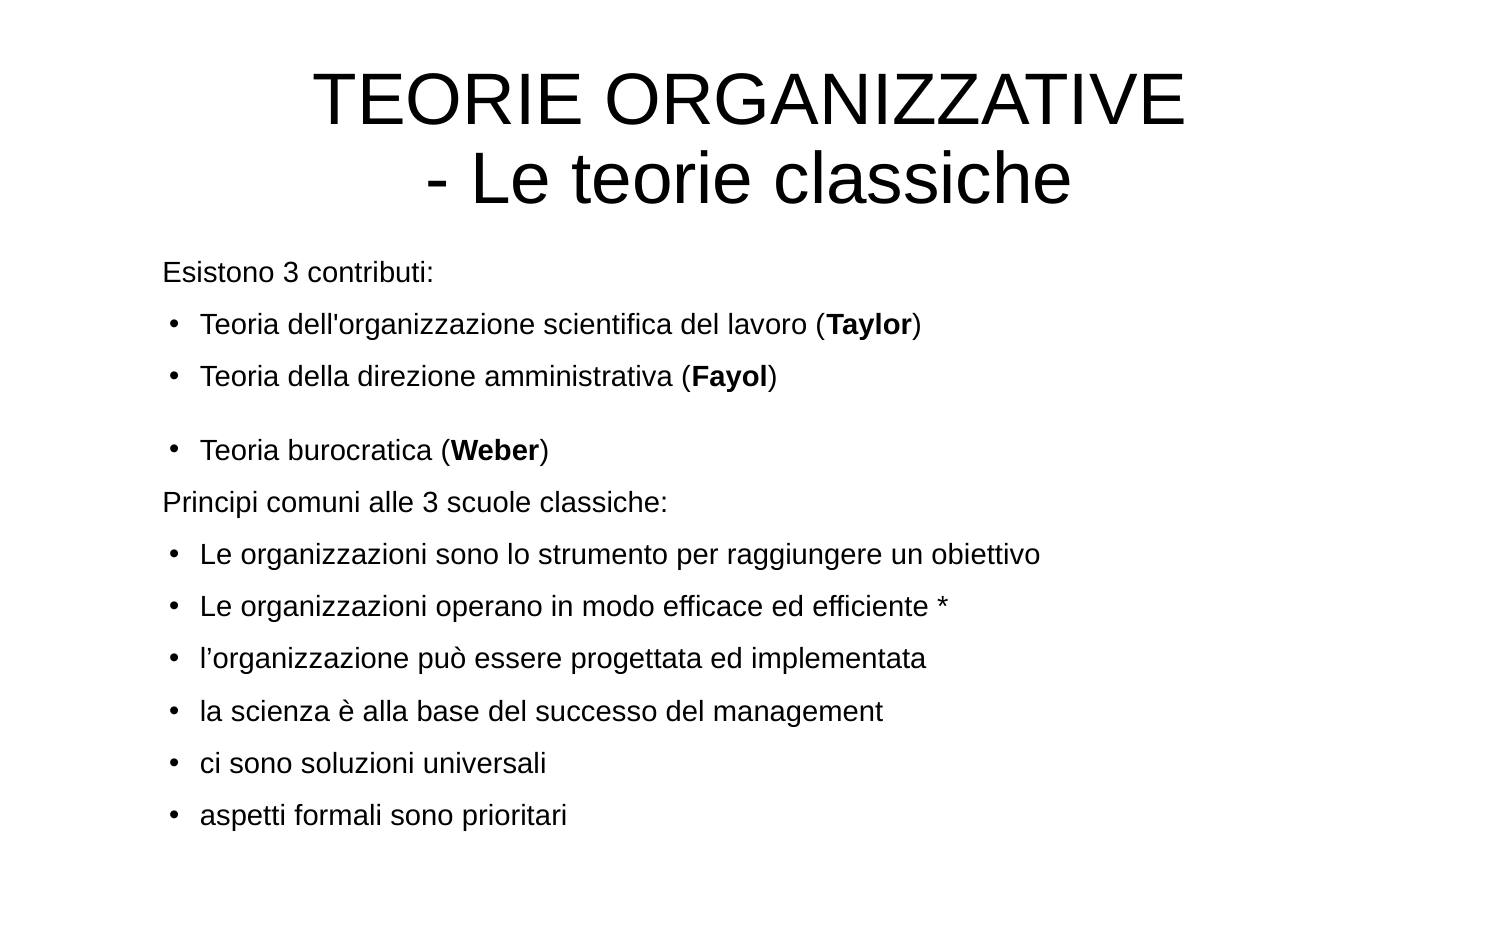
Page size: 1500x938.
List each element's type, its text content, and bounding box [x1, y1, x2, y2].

text_box TEORIE ORGANIZZATIVE - Le teorie classiche [103, 49, 1397, 231]
text_box Esistono 3 contributi: Teoria dell'organizzazione scientifica del lavoro (Taylor) Teoria della direzione amministrativa (Fayol) Teoria burocratica (Weber) Principi comuni alle 3 scuole classiche: Le organizzazioni sono lo strumento per raggiungere un obiettivo Le organizzazioni operano in modo efficace ed efficiente * l’organizzazione può essere progettata ed implementata la scienza è alla base del successo del management ci sono soluzioni universali aspetti formali sono prioritari [147, 249, 1359, 864]
